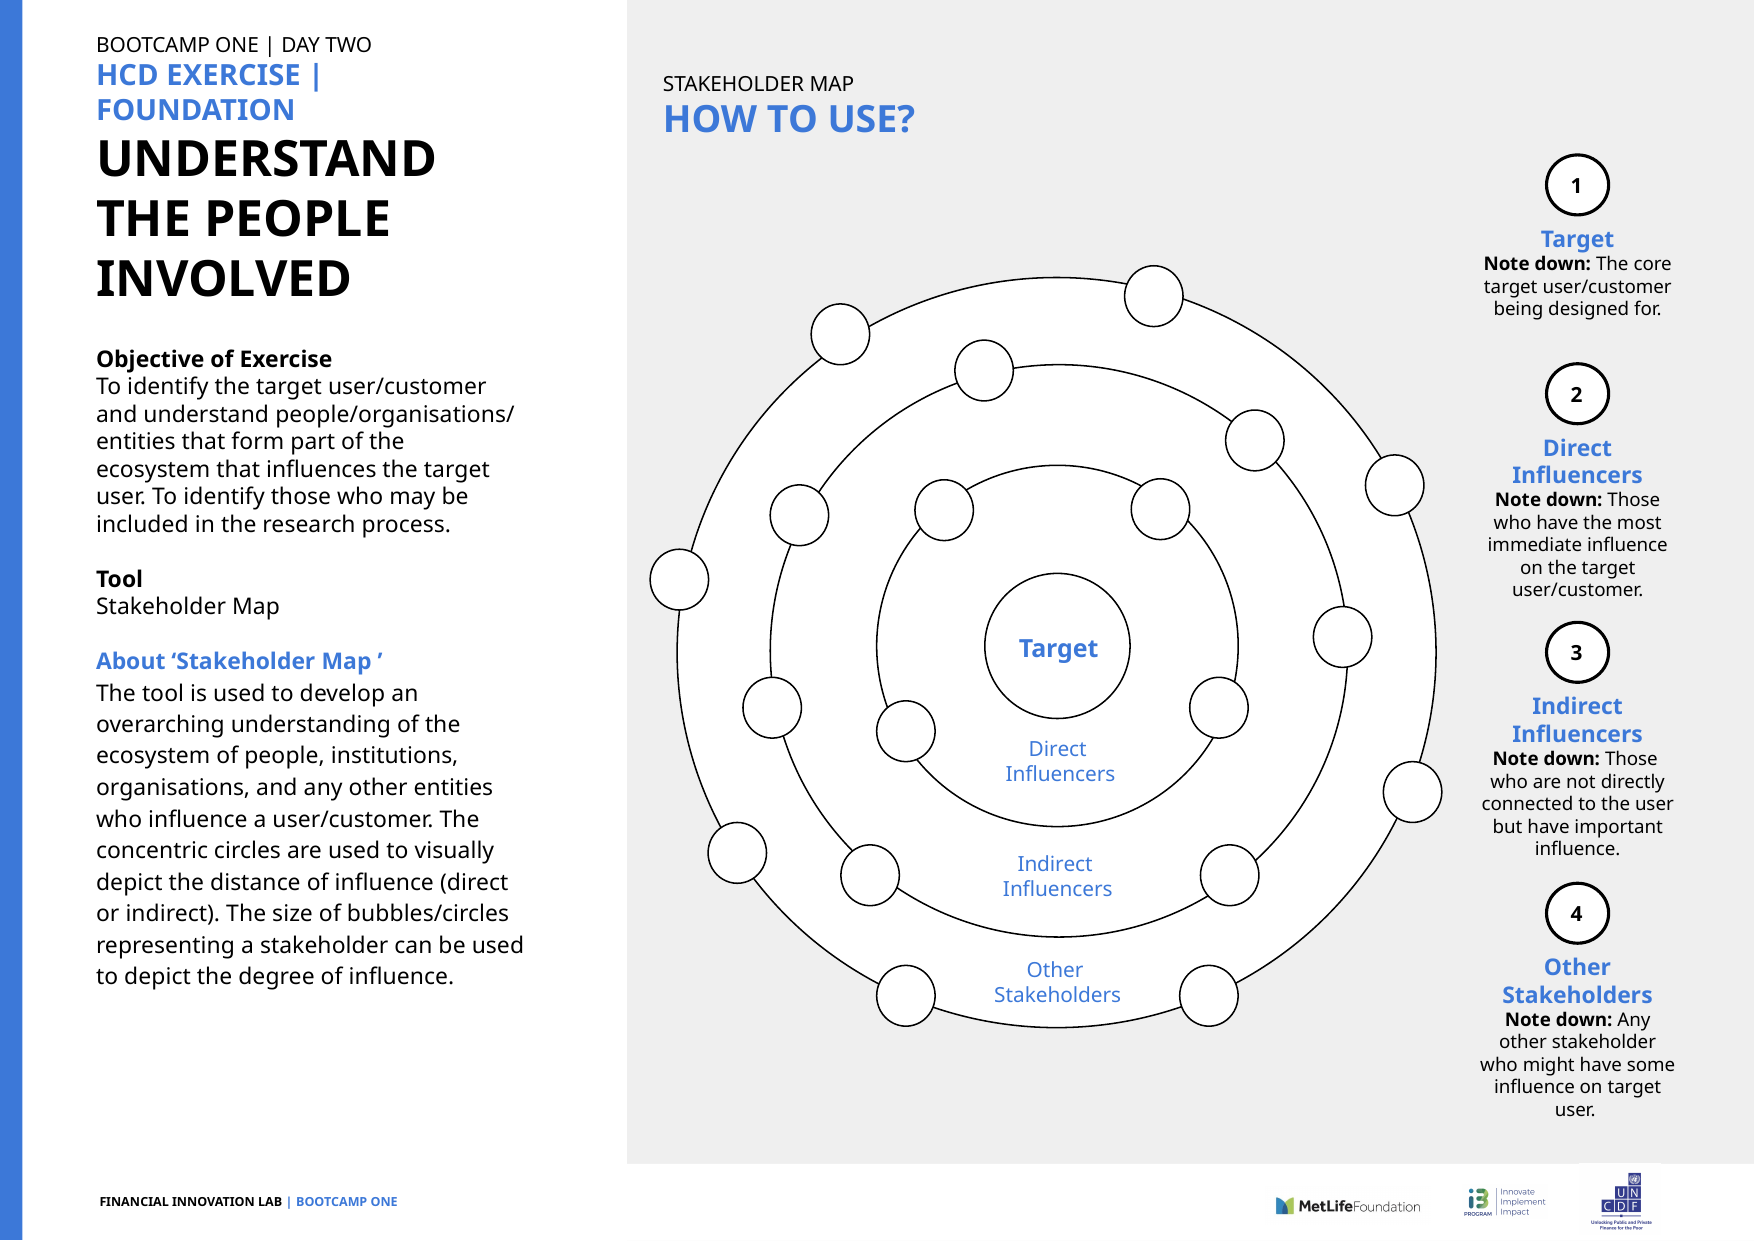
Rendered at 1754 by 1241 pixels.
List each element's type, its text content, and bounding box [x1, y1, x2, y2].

title BOOTCAMP ONE | DAY TWO HCD EXERCISE | FOUNDATION UNDERSTAND THE PEOPLE INVOLVED [76, 143, 545, 325]
title STAKEHOLDER MAP HOW TO USE? [643, 44, 1473, 160]
text_box 3 [1546, 622, 1609, 676]
text_box 4 [1546, 883, 1609, 937]
text_box Target Note down: The core target user/customer being designed for. [1463, 209, 1692, 325]
text_box [627, 0, 1754, 1162]
text_box Direct Influencers Note down: Those who have the most immediate influence on the target user/customer. [1463, 418, 1692, 533]
list Objective of Exercise To identify the target user/customer and understand people/organisations/ entities that form part of the ecosystem that influences the target user. To identify those who may be included in the research process. Tool Stakeholder Map About ‘Stakeholder Map ’ The tool is used to develop an overarching understanding of the ecosystem of people, institutions, organisations, and any other entities who influence a user/customer. The concentric circles are used to visually depict the distance of influence (direct or indirect). The size of bubbles/circles representing a stakeholder can be used to depict the degree of influence. [76, 325, 545, 1095]
text_box 1 [1546, 154, 1609, 209]
text_box [0, 0, 23, 1162]
text_box Indirect Influencers Note down: Those who are not directly connected to the user but have important influence. [1463, 676, 1692, 792]
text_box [649, 265, 1443, 1028]
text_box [0, 1163, 1754, 1241]
text_box 2 [1546, 363, 1609, 418]
text_box Other Stakeholders Note down: Any other stakeholder who might have some influence on target user. [1463, 937, 1692, 1053]
